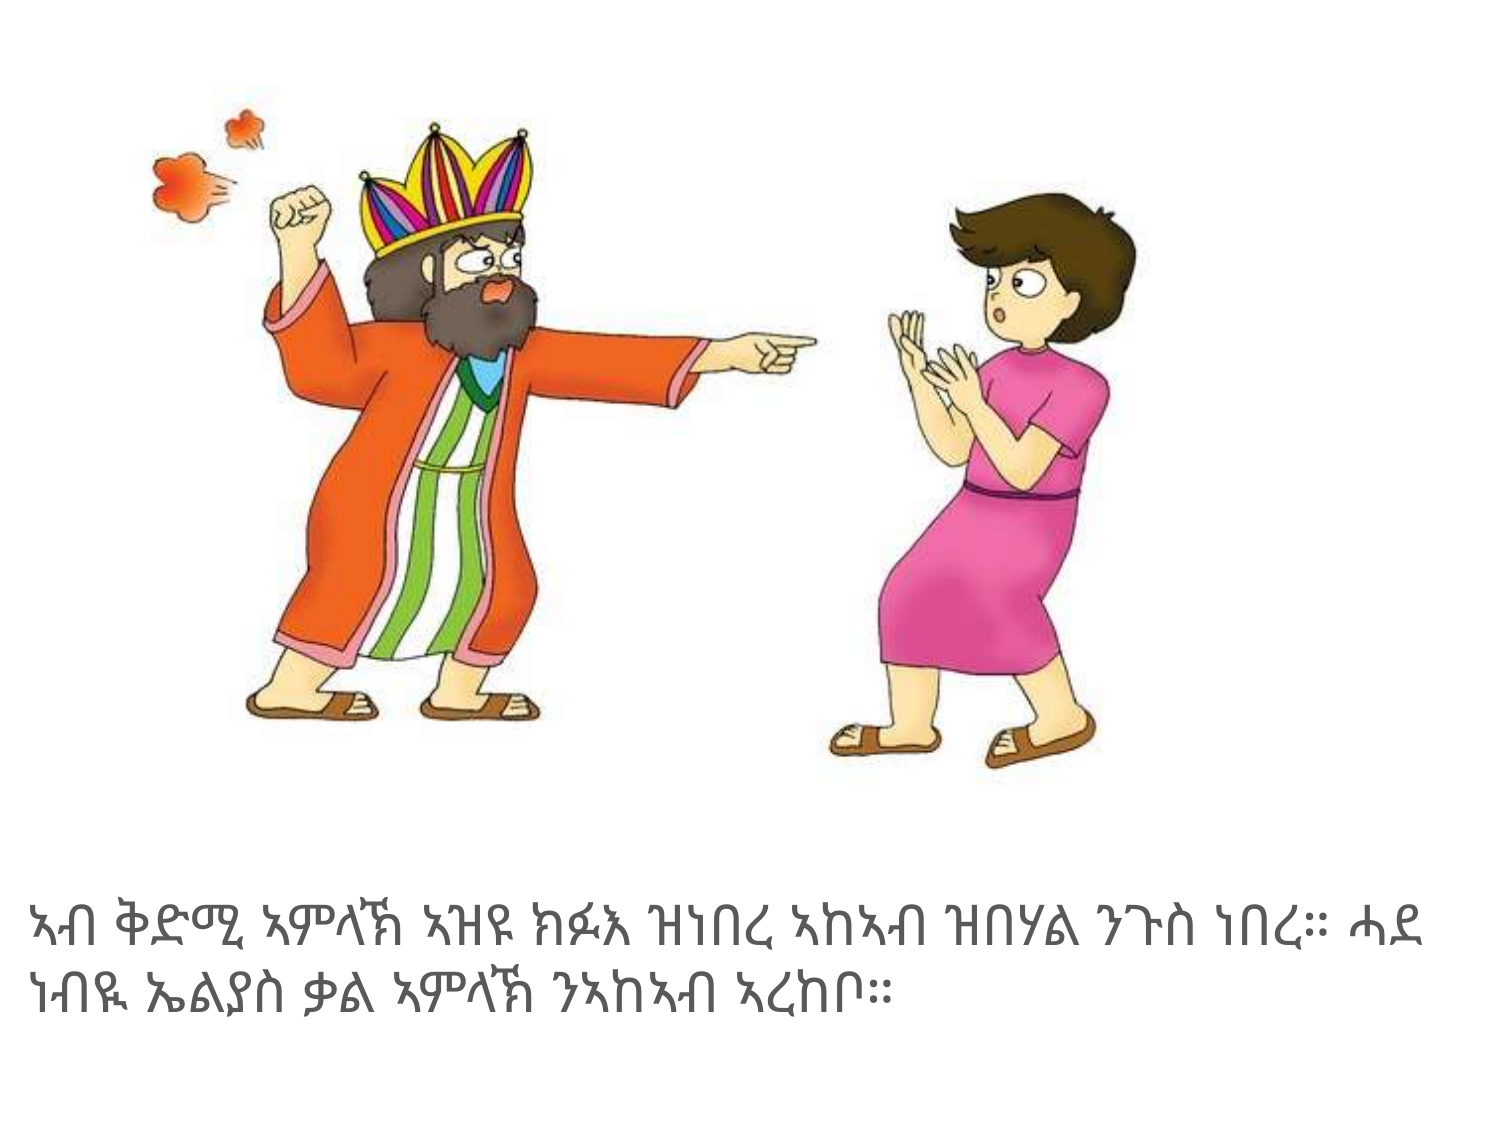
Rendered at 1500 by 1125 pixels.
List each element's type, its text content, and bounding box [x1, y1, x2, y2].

text_box ኣብ ቅድሚ ኣምላኽ ኣዝዩ ክፉእ ዝነበረ ኣከኣብ ዝበሃል ንጉስ ነበረ። ሓደ ነብዪ ኤልያስ ቃል ኣምላኽ ንኣከኣብ ኣረከቦ። [12, 881, 1498, 1032]
picture [88, 54, 1377, 882]
